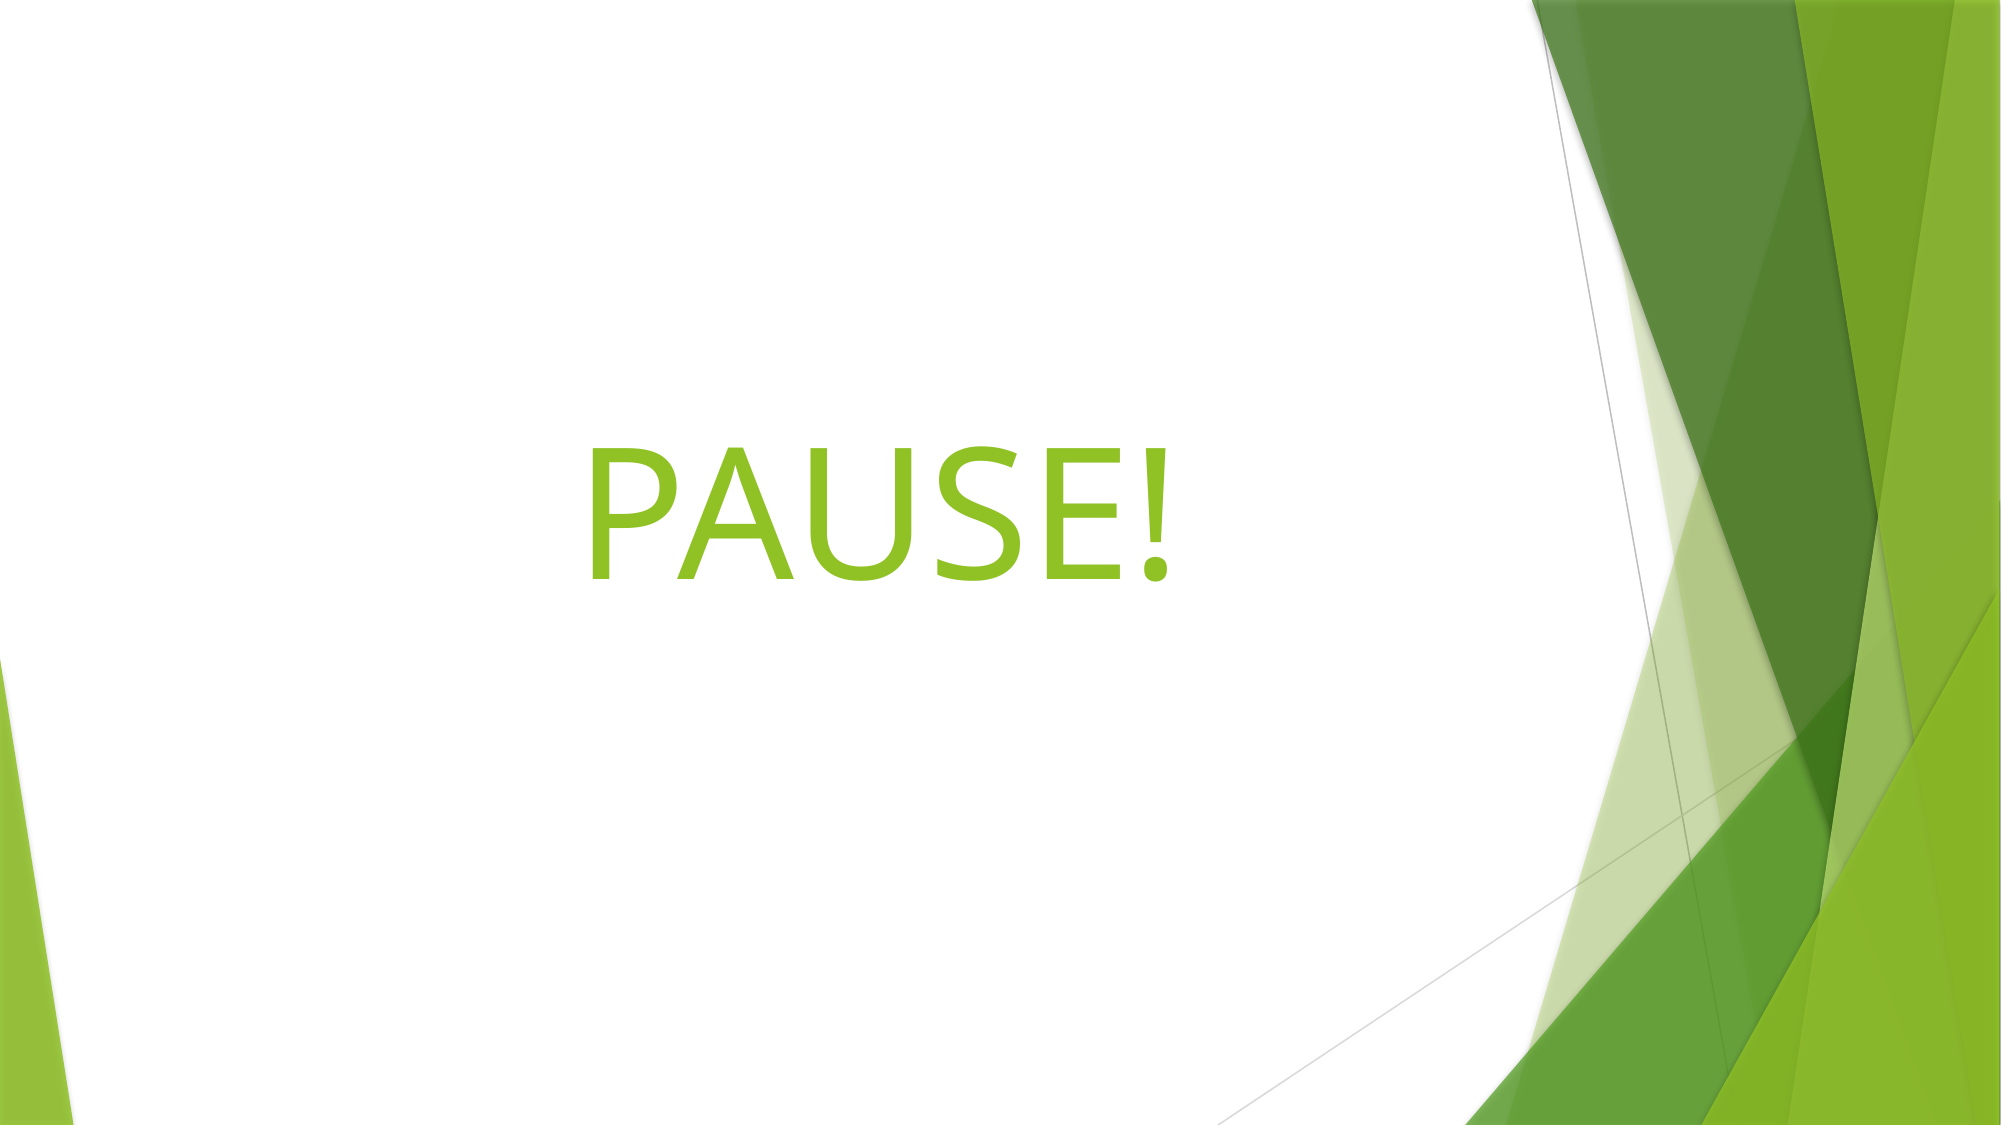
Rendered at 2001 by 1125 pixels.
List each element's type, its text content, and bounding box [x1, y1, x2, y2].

title PAUSE! [560, 388, 1971, 606]
